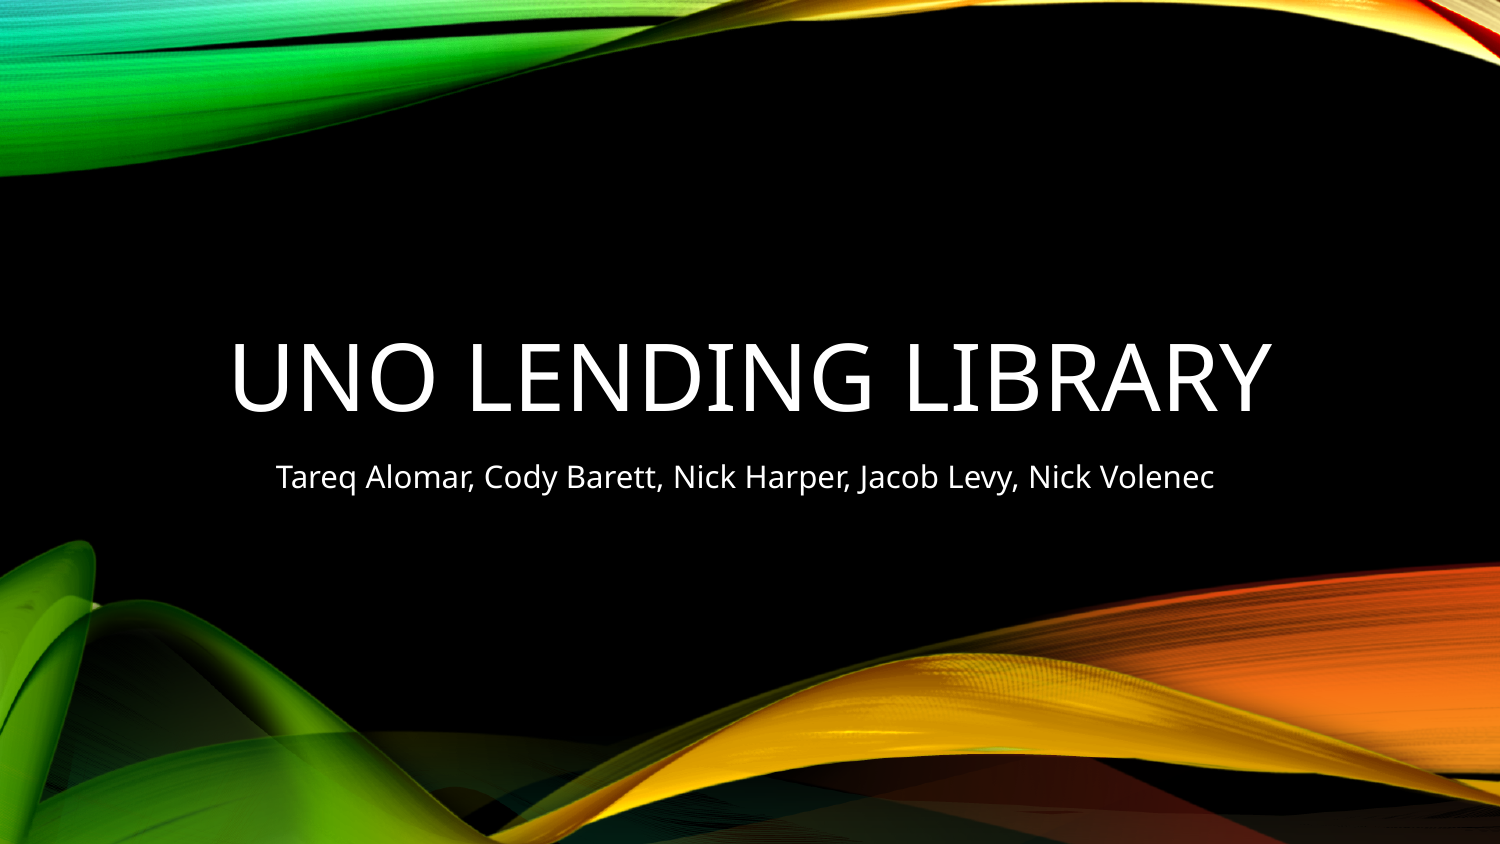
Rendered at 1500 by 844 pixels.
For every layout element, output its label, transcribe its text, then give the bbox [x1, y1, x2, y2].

picture [0, 0, 1500, 178]
picture [0, 538, 1500, 844]
title UNO Lending Library [168, 221, 1332, 446]
subtitle Tareq Alomar, Cody Barett, Nick Harper, Jacob Levy, Nick Volenec [168, 446, 1332, 532]
